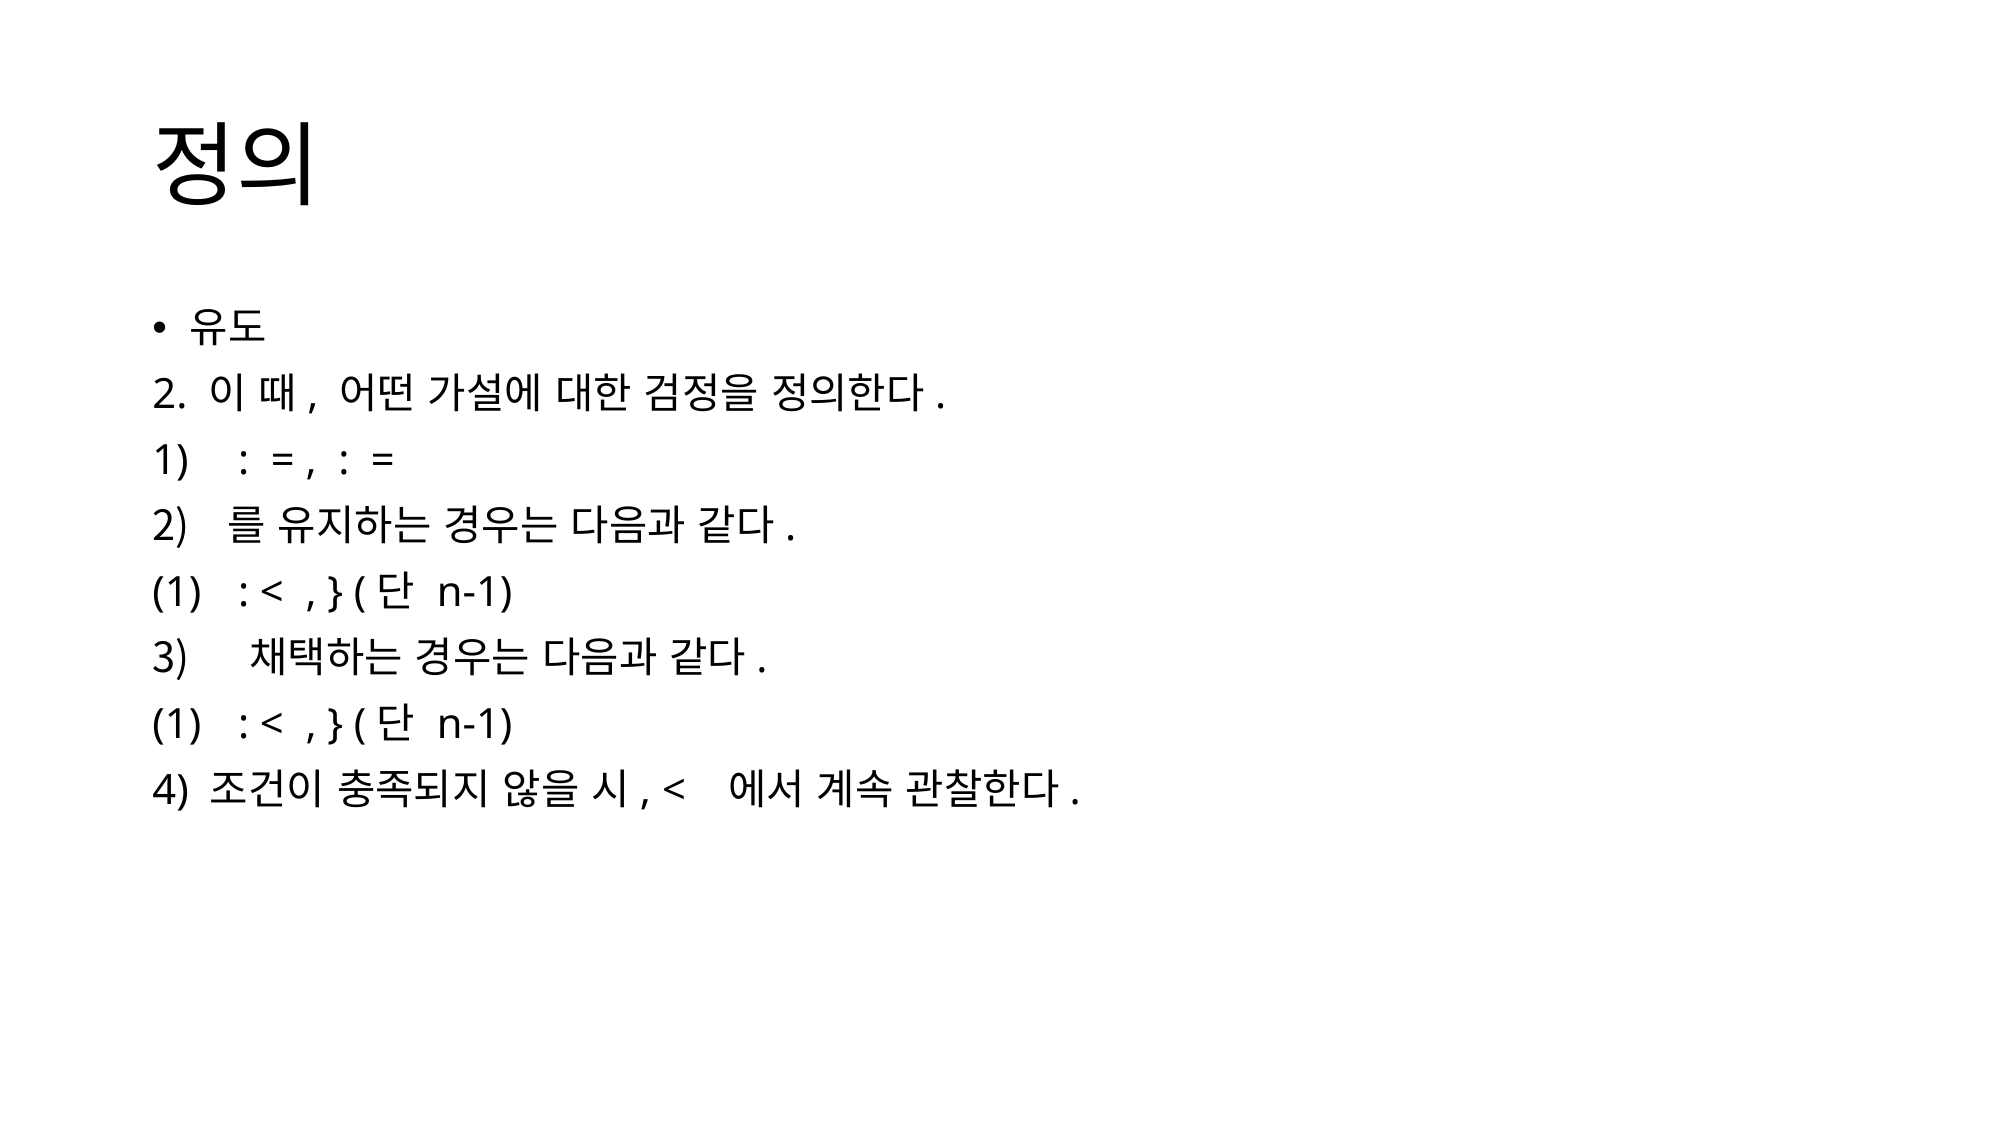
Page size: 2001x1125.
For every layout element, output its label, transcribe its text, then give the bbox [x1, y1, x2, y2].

title 정의 [137, 59, 1863, 278]
